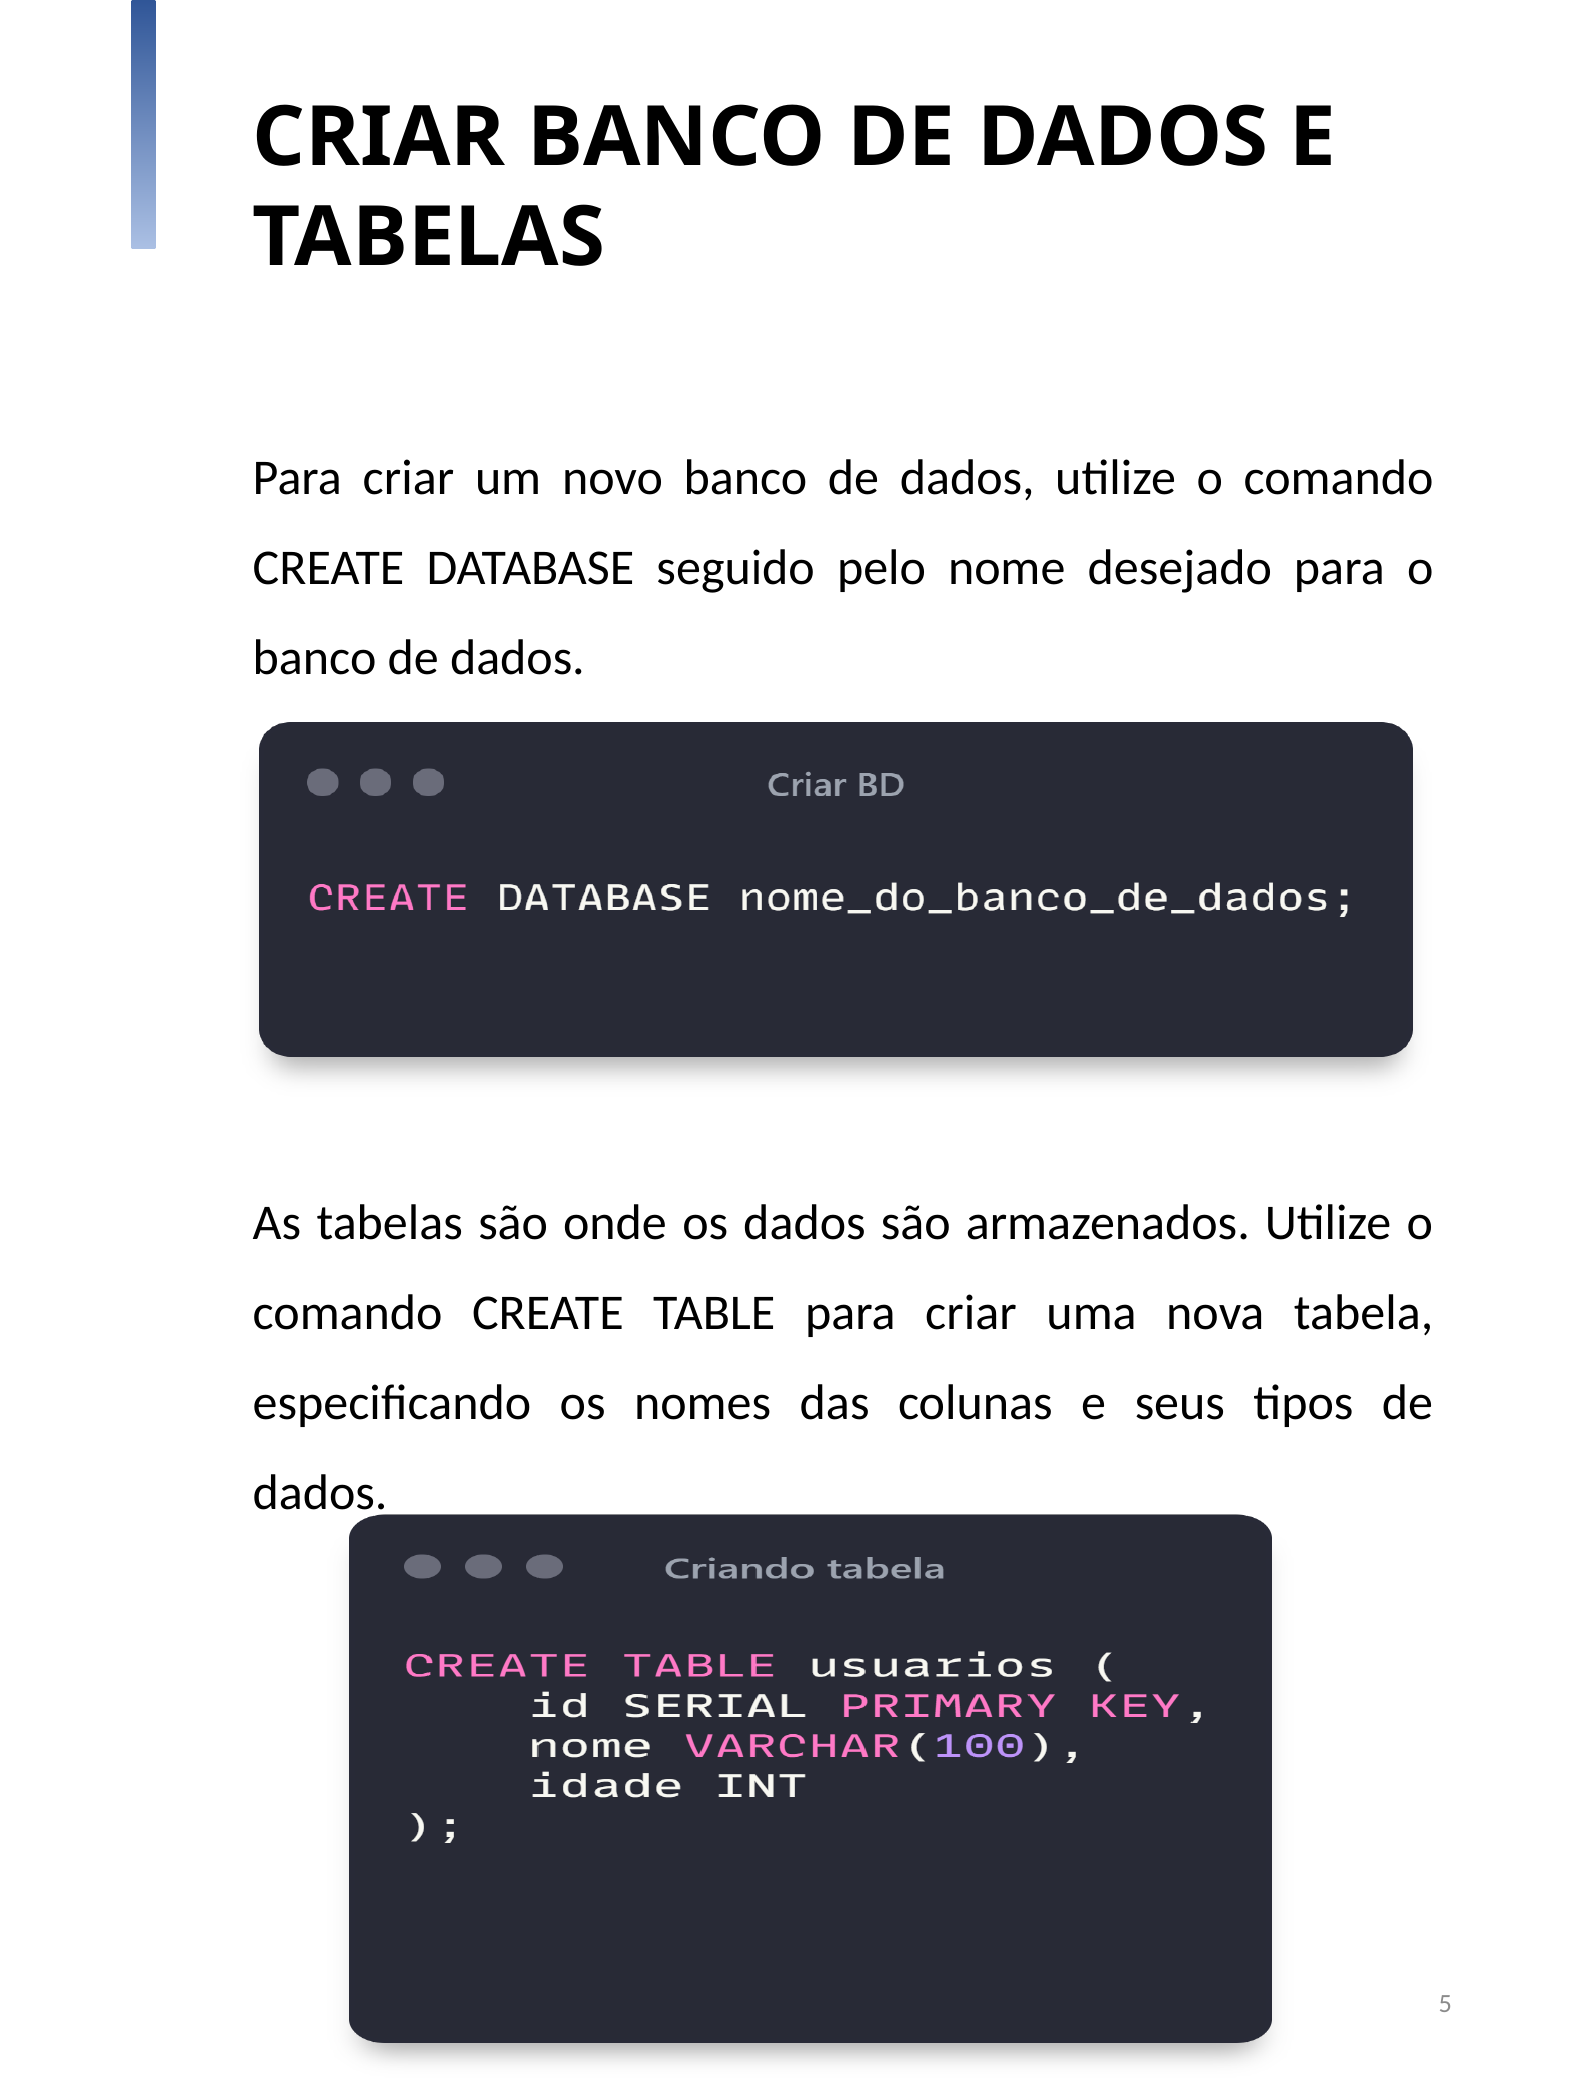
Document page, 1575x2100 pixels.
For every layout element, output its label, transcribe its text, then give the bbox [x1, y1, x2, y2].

text_box As tabelas são onde os dados são armazenados. Utilize o comando CREATE TABLE para criar uma nova tabela, especificando os nomes das colunas e seus tipos de dados. [237, 1238, 1449, 1478]
text_box [131, 0, 156, 250]
text_box CRIAR BANCO DE DADOS E TABELAS [237, 75, 1401, 290]
text_box Para criar um novo banco de dados, utilize o comando CREATE DATABASE seguido pelo nome desejado para o banco de dados. [237, 407, 1449, 540]
picture [174, 540, 1497, 1238]
picture [47, 1478, 1575, 2079]
